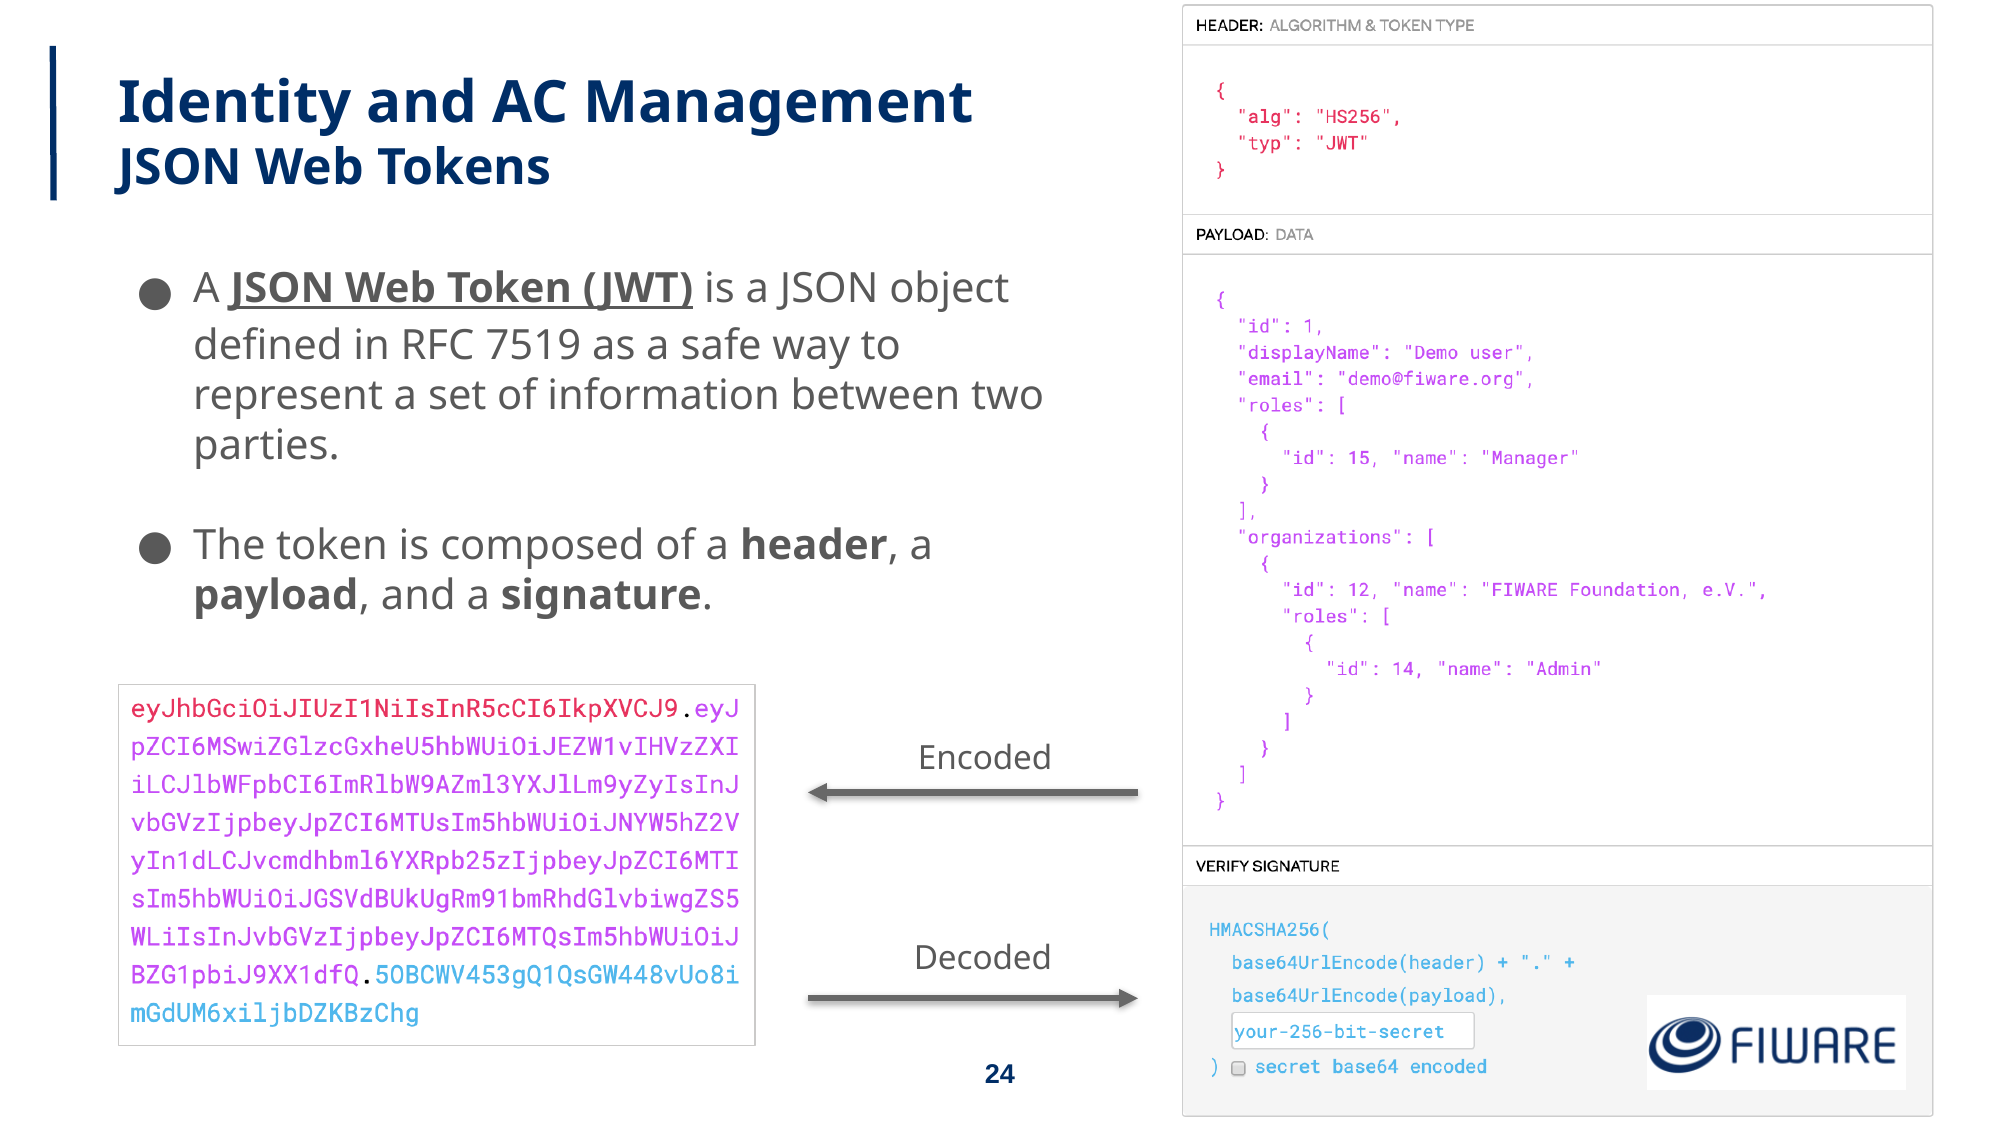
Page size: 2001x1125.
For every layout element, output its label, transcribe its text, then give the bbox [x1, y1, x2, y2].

picture [1173, 0, 1943, 1125]
text_box Encoded [902, 728, 1119, 784]
text_box Decoded [898, 928, 1114, 984]
text_box A JSON Web Token (JWT) is a JSON object defined in RFC 7519 as a safe way to represent a set of information between two parties. The token is composed of a header, a payload, and a signature. [103, 246, 1061, 563]
slide_number ‹#› [887, 1042, 1113, 1103]
title Identity and AC Management JSON Web Tokens [103, 47, 1168, 213]
picture [118, 684, 755, 1046]
